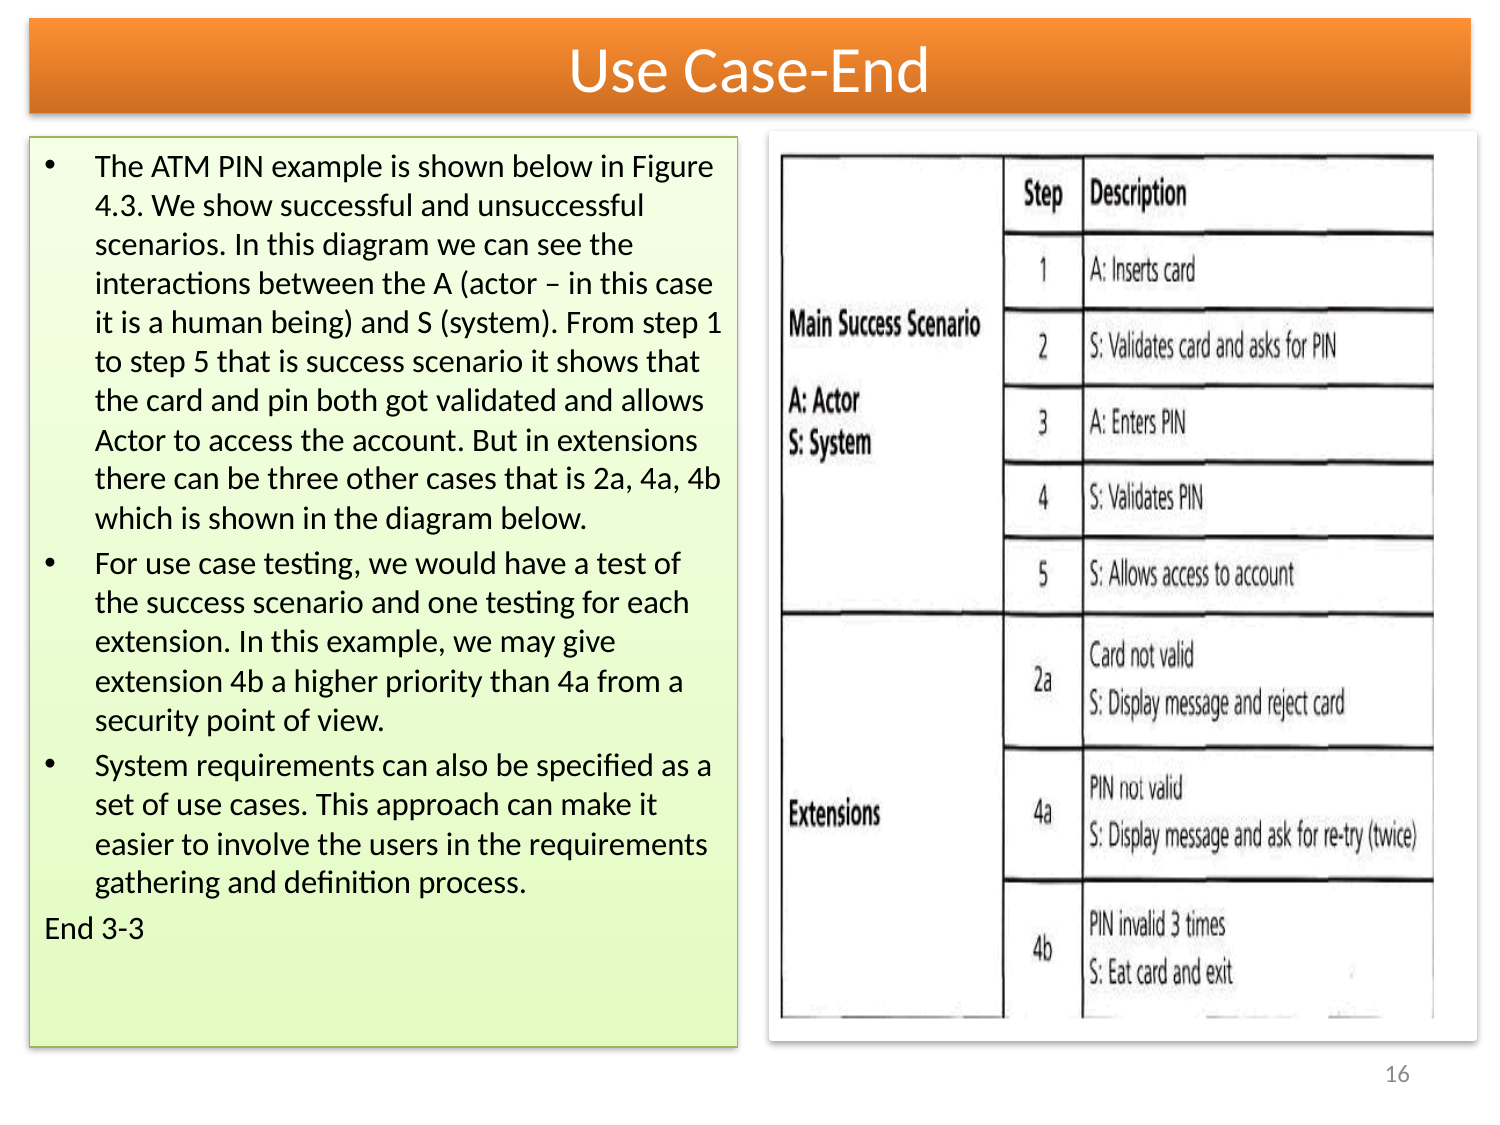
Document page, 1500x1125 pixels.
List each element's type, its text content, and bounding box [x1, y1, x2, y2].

list The ATM PIN example is shown below in Figure 4.3. We show successful and unsuccessful scenarios. In this diagram we can see the interactions between the A (actor – in this case it is a human being) and S (system). From step 1 to step 5 that is success scenario it shows that the card and pin both got validated and allows Actor to access the account. But in extensions there can be three other cases that is 2a, 4a, 4b which is shown in the diagram below. For use case testing, we would have a test of the success scenario and one testing for each extension. In this example, we may give extension 4b a higher priority than 4a from a security point of view. System requirements can also be specified as a set of use cases. This approach can make it easier to involve the users in the requirements gathering and definition process. End 3-3 [29, 136, 738, 1048]
slide_number 16 [1074, 1049, 1425, 1103]
picture [775, 136, 1471, 1036]
title Use Case-End [29, 18, 1471, 114]
